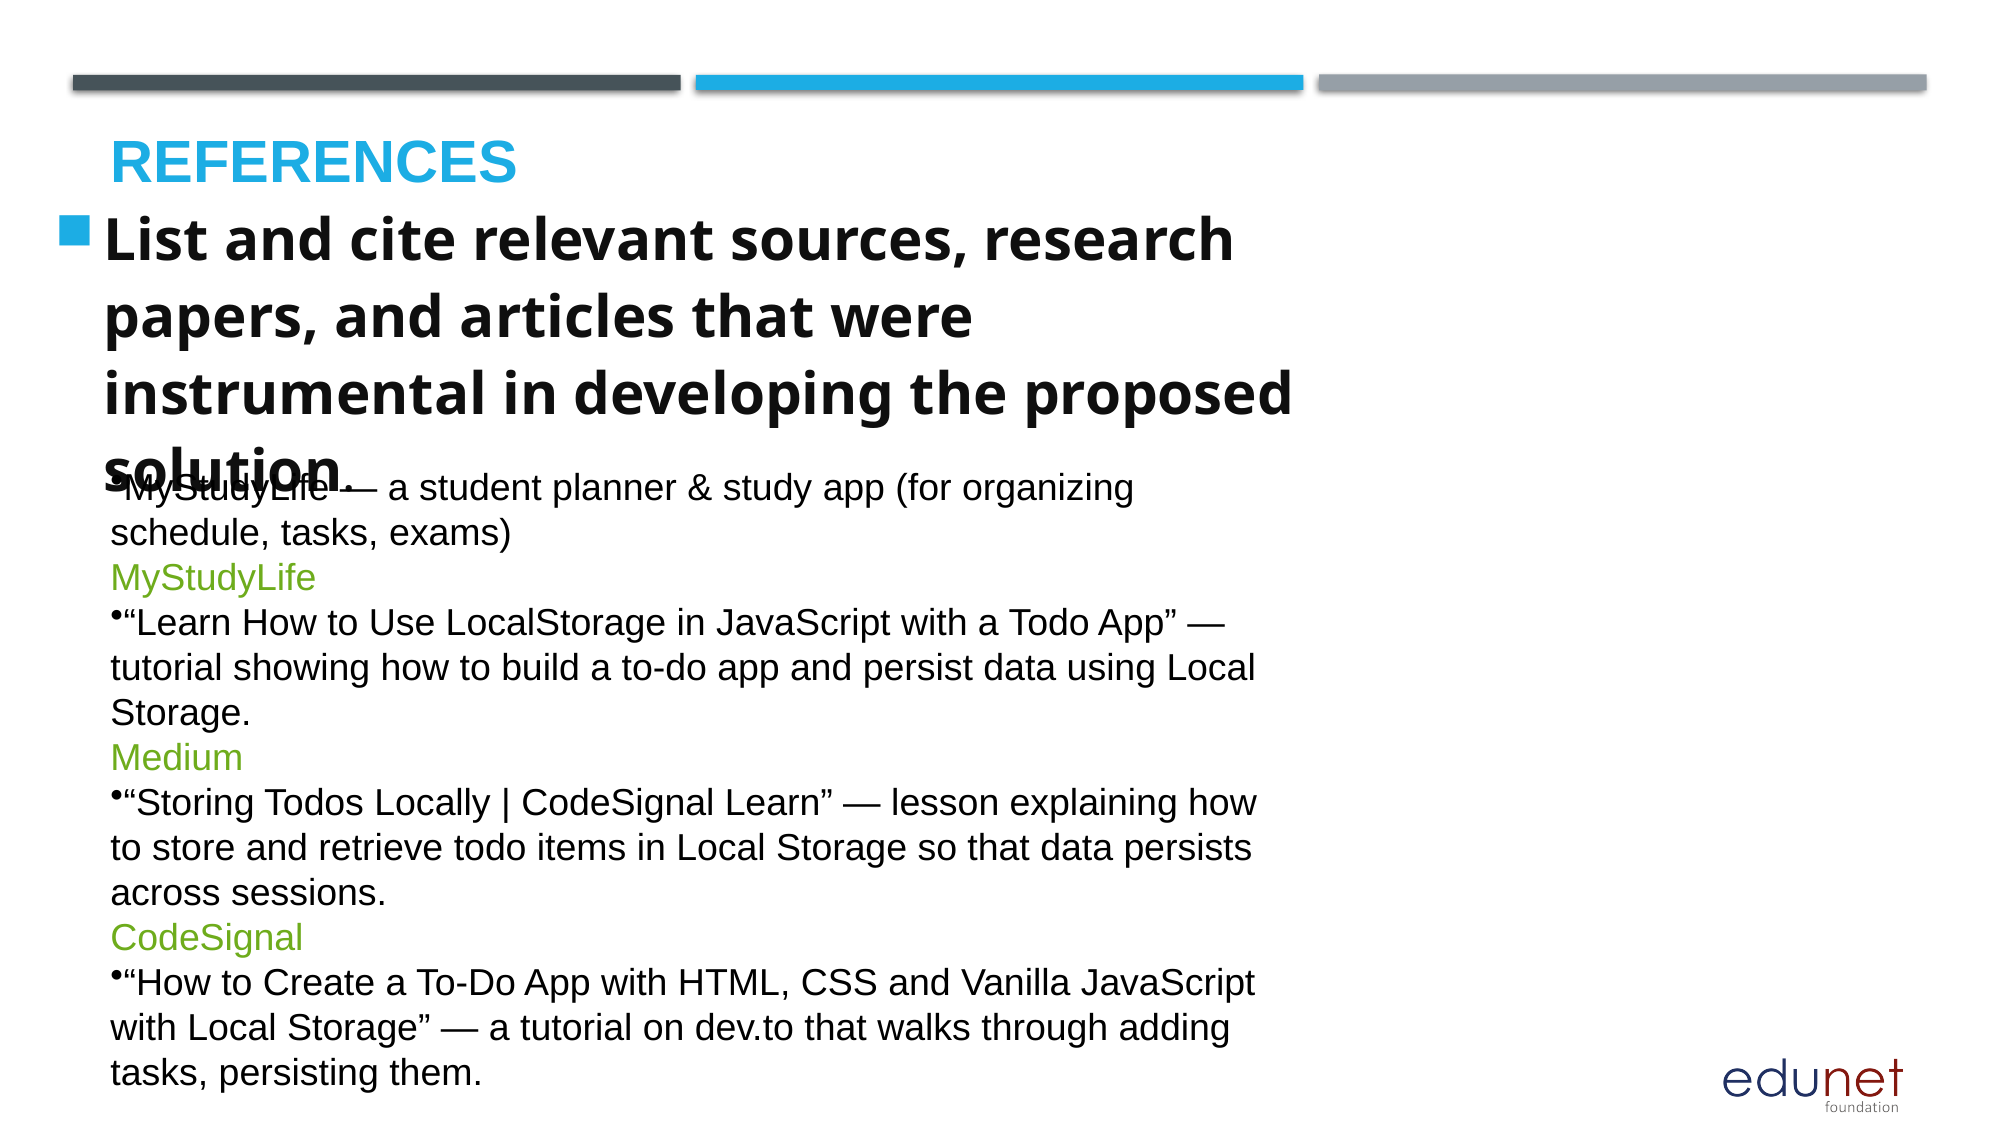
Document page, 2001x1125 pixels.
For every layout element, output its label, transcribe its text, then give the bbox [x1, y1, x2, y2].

list List and cite relevant sources, research papers, and articles that were instrumental in developing the proposed solution. [38, 158, 1342, 629]
text_box MyStudyLife — a student planner & study app (for organizing schedule, tasks, exams) MyStudyLife “Learn How to Use LocalStorage in JavaScript with a Todo App” — tutorial showing how to build a to-do app and persist data using Local Storage. Medium “Storing Todos Locally | CodeSignal Learn” — lesson explaining how to store and retrieve todo items in Local Storage so that data persists across sessions. CodeSignal “How to Create a To-Do App with HTML, CSS and Vanilla JavaScript with Local Storage” — a tutorial on dev.to that walks through adding tasks, persisting them. [95, 455, 1312, 1100]
title References [95, 115, 1905, 203]
picture [1719, 1056, 1905, 1116]
